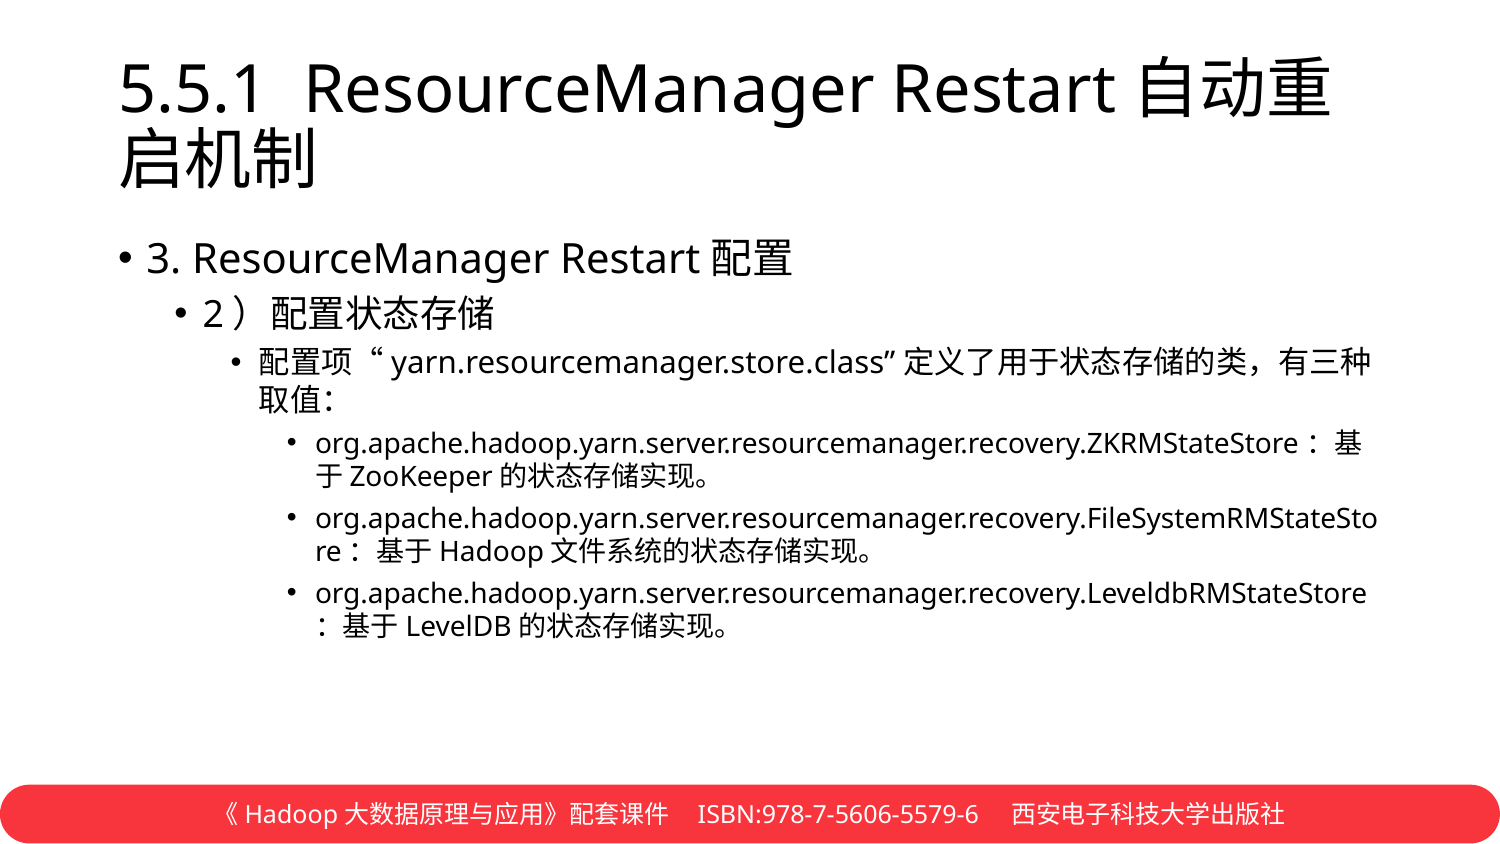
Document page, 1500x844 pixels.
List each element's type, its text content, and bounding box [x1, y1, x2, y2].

title 5.5.1 ResourceManager Restart自动重启机制 [103, 44, 1397, 208]
list 3. ResourceManager Restart配置 2）配置状态存储 配置项“yarn.resourcemanager.store.class”定义了用于状态存储的类，有三种取值： org.apache.hadoop.yarn.server.resourcemanager.recovery.ZKRMStateStore：基于ZooKeeper的状态存储实现。 org.apache.hadoop.yarn.server.resourcemanager.recovery.FileSystemRMStateStore：基于Hadoop文件系统的状态存储实现。 org.apache.hadoop.yarn.server.resourcemanager.recovery.LeveldbRMStateStore：基于LevelDB的状态存储实现。 [103, 224, 1397, 760]
